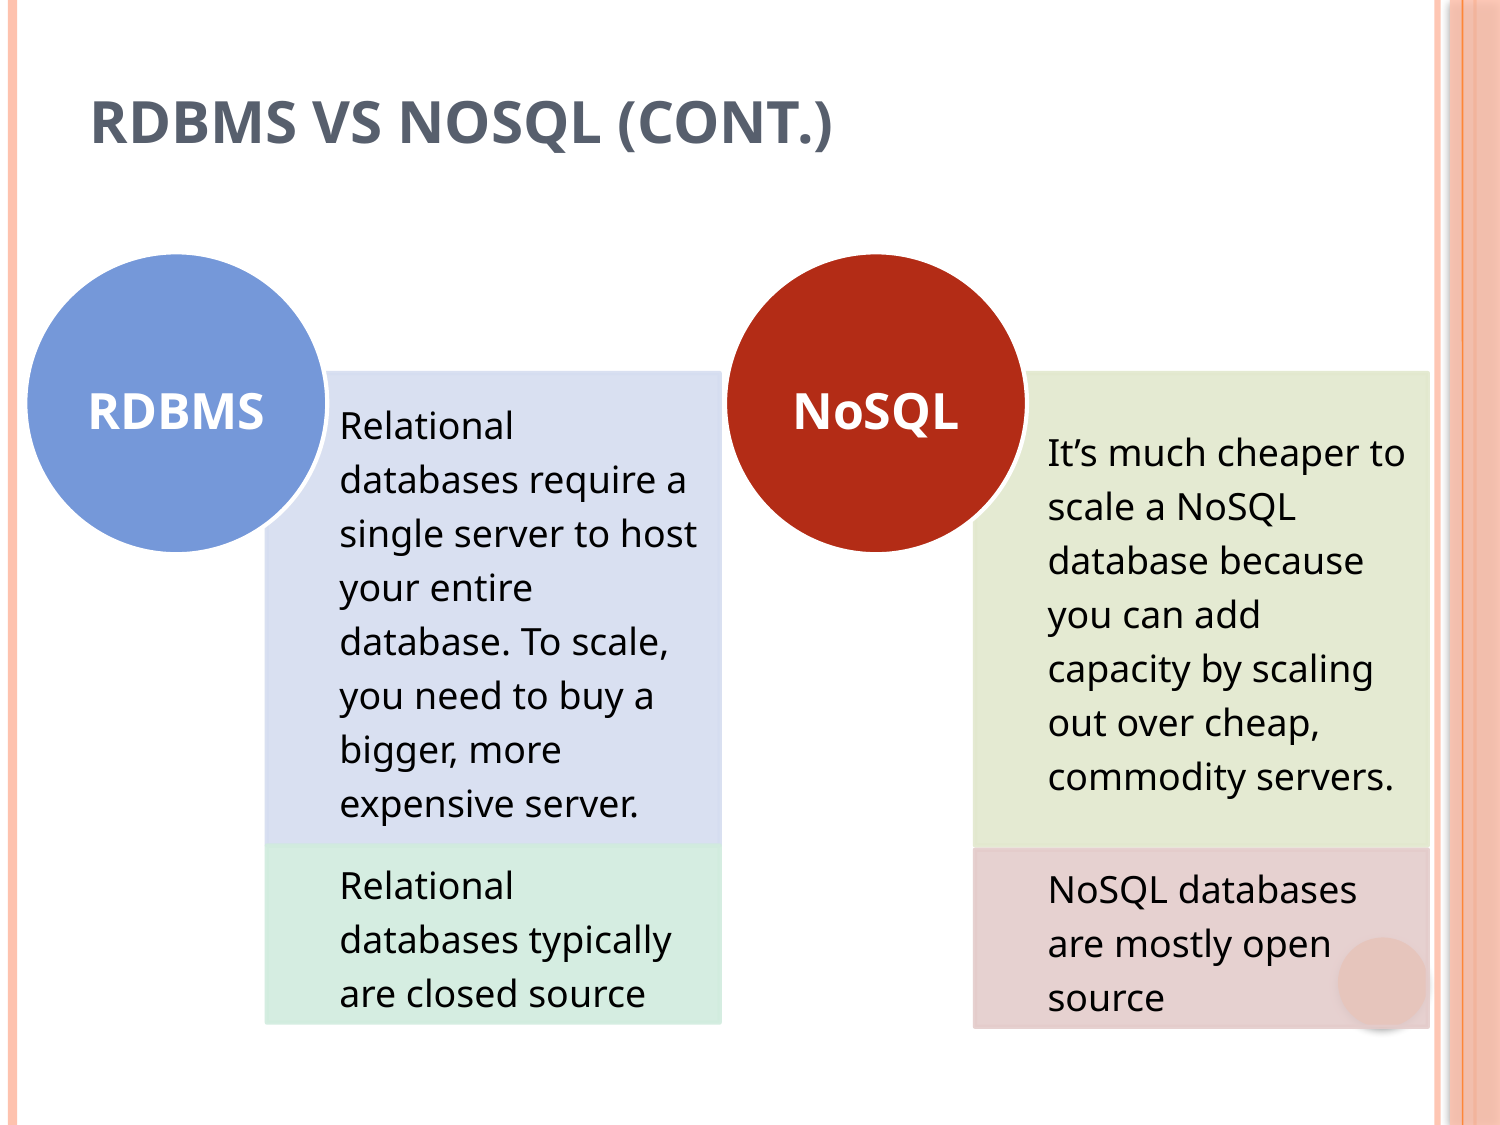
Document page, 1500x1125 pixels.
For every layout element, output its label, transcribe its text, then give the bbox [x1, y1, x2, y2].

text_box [24, 174, 1476, 1101]
title RDBMS vs NoSQL (Cont.) [75, 0, 1300, 163]
